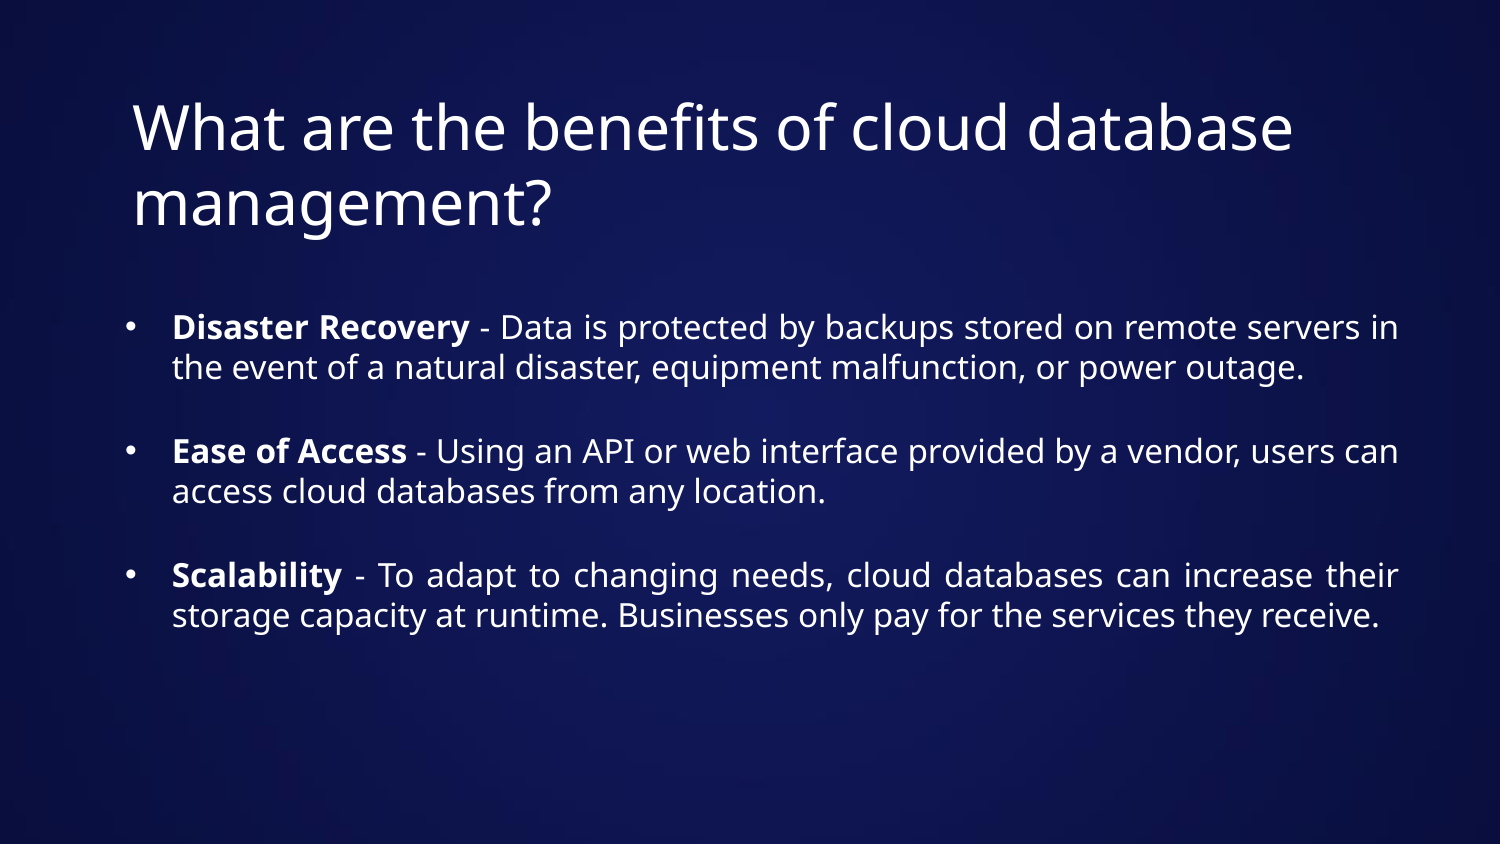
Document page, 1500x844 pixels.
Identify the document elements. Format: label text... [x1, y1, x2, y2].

text_box Disaster Recovery - Data is protected by backups stored on remote servers in the event of a natural disaster, equipment malfunction, or power outage. Ease of Access - Using an API or web interface provided by a vendor, users can access cloud databases from any location. Scalability - To adapt to changing needs, cloud databases can increase their storage capacity at runtime. Businesses only pay for the services they receive. [98, 304, 1402, 634]
title What are the benefits of cloud database management? [129, 85, 1450, 238]
picture [0, 0, 1500, 844]
